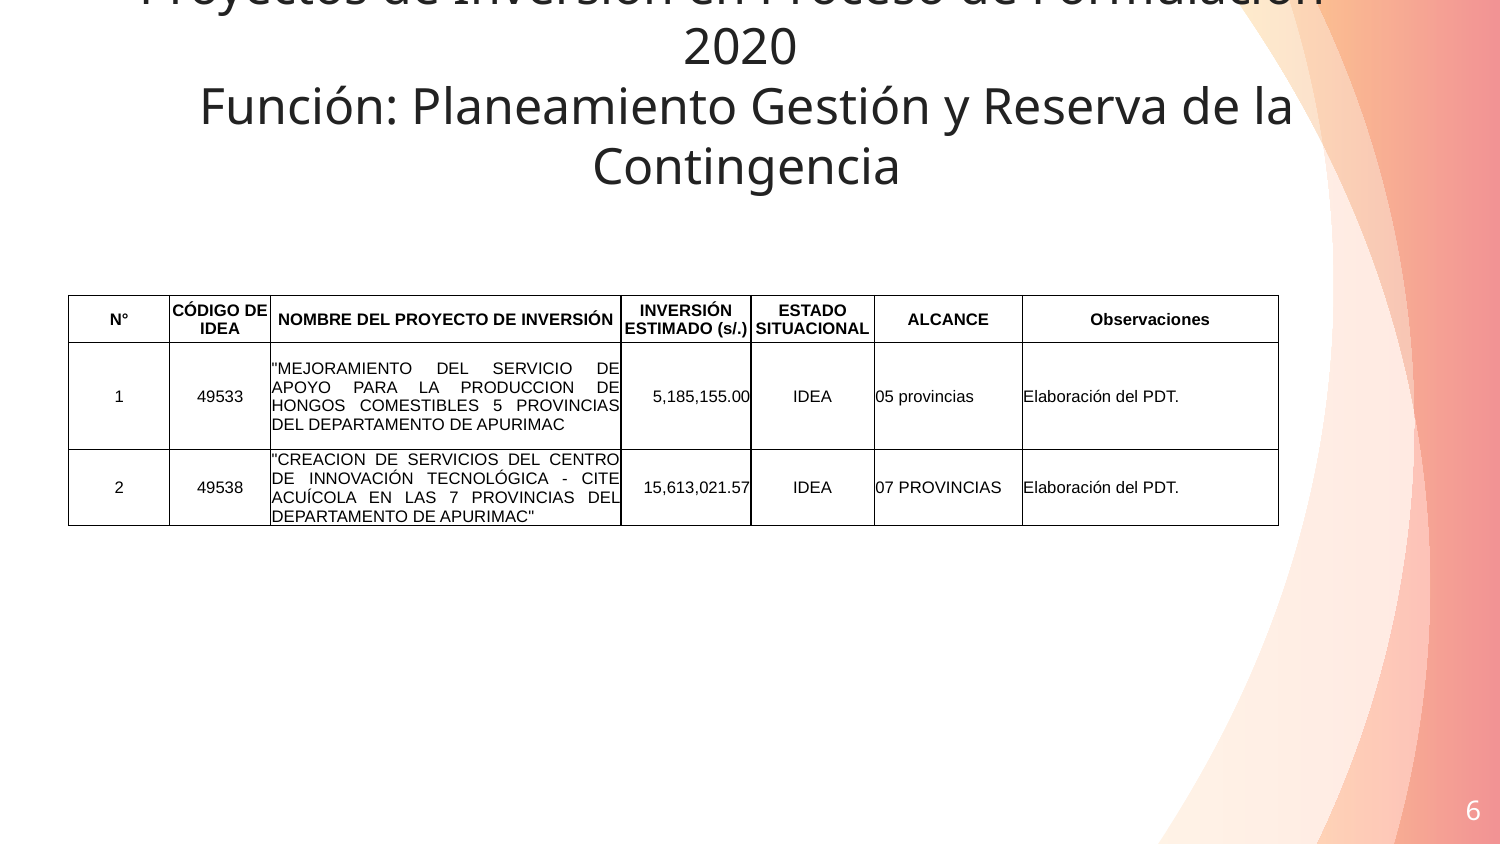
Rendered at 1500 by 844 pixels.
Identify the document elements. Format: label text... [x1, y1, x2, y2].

table_header NOMBRE DEL PROYECTO DE INVERSIÓN [271, 296, 620, 342]
table_cell 15,613,021.57 [622, 450, 750, 525]
table_header CÓDIGO DE IDEA [170, 296, 270, 342]
table_cell "MEJORAMIENTO DEL SERVICIO DE APOYO PARA LA PRODUCCION DE HONGOS COMESTIBLES 5 PROVINCIAS DEL DEPARTAMENTO DE APURIMAC [271, 343, 620, 449]
table_header ESTADO SITUACIONAL [752, 296, 874, 342]
table_cell 1 [69, 343, 169, 449]
table_cell 05 provincias [875, 343, 1022, 449]
table_header Observaciones [1023, 296, 1278, 342]
table_cell 5,185,155.00 [622, 343, 750, 449]
table_header INVERSIÓN ESTIMADO (s/.) [622, 296, 750, 342]
table_cell 2 [69, 450, 169, 525]
table_cell 07 PROVINCIAS [875, 450, 1022, 525]
table_header N° [69, 296, 169, 342]
table_cell IDEA [752, 450, 874, 525]
title Proyectos de Inversion en Proceso de Formulacion -2020 Función: Planeamiento Gestión y Reserva de la Contingencia [97, 25, 1397, 195]
table_cell "CREACION DE SERVICIOS DEL CENTRO DE INNOVACIÓN TECNOLÓGICA - CITE ACUÍCOLA EN LAS 7 PROVINCIAS DEL DEPARTAMENTO DE APURIMAC" [271, 450, 620, 525]
table_cell Elaboración del PDT. [1023, 450, 1278, 525]
table_cell 49533 [170, 343, 270, 449]
table_cell IDEA [752, 343, 874, 449]
table_cell Elaboración del PDT. [1023, 343, 1278, 449]
table_cell 49538 [170, 450, 270, 525]
slide_number 6 [1391, 779, 1482, 844]
table_header ALCANCE [875, 296, 1022, 342]
